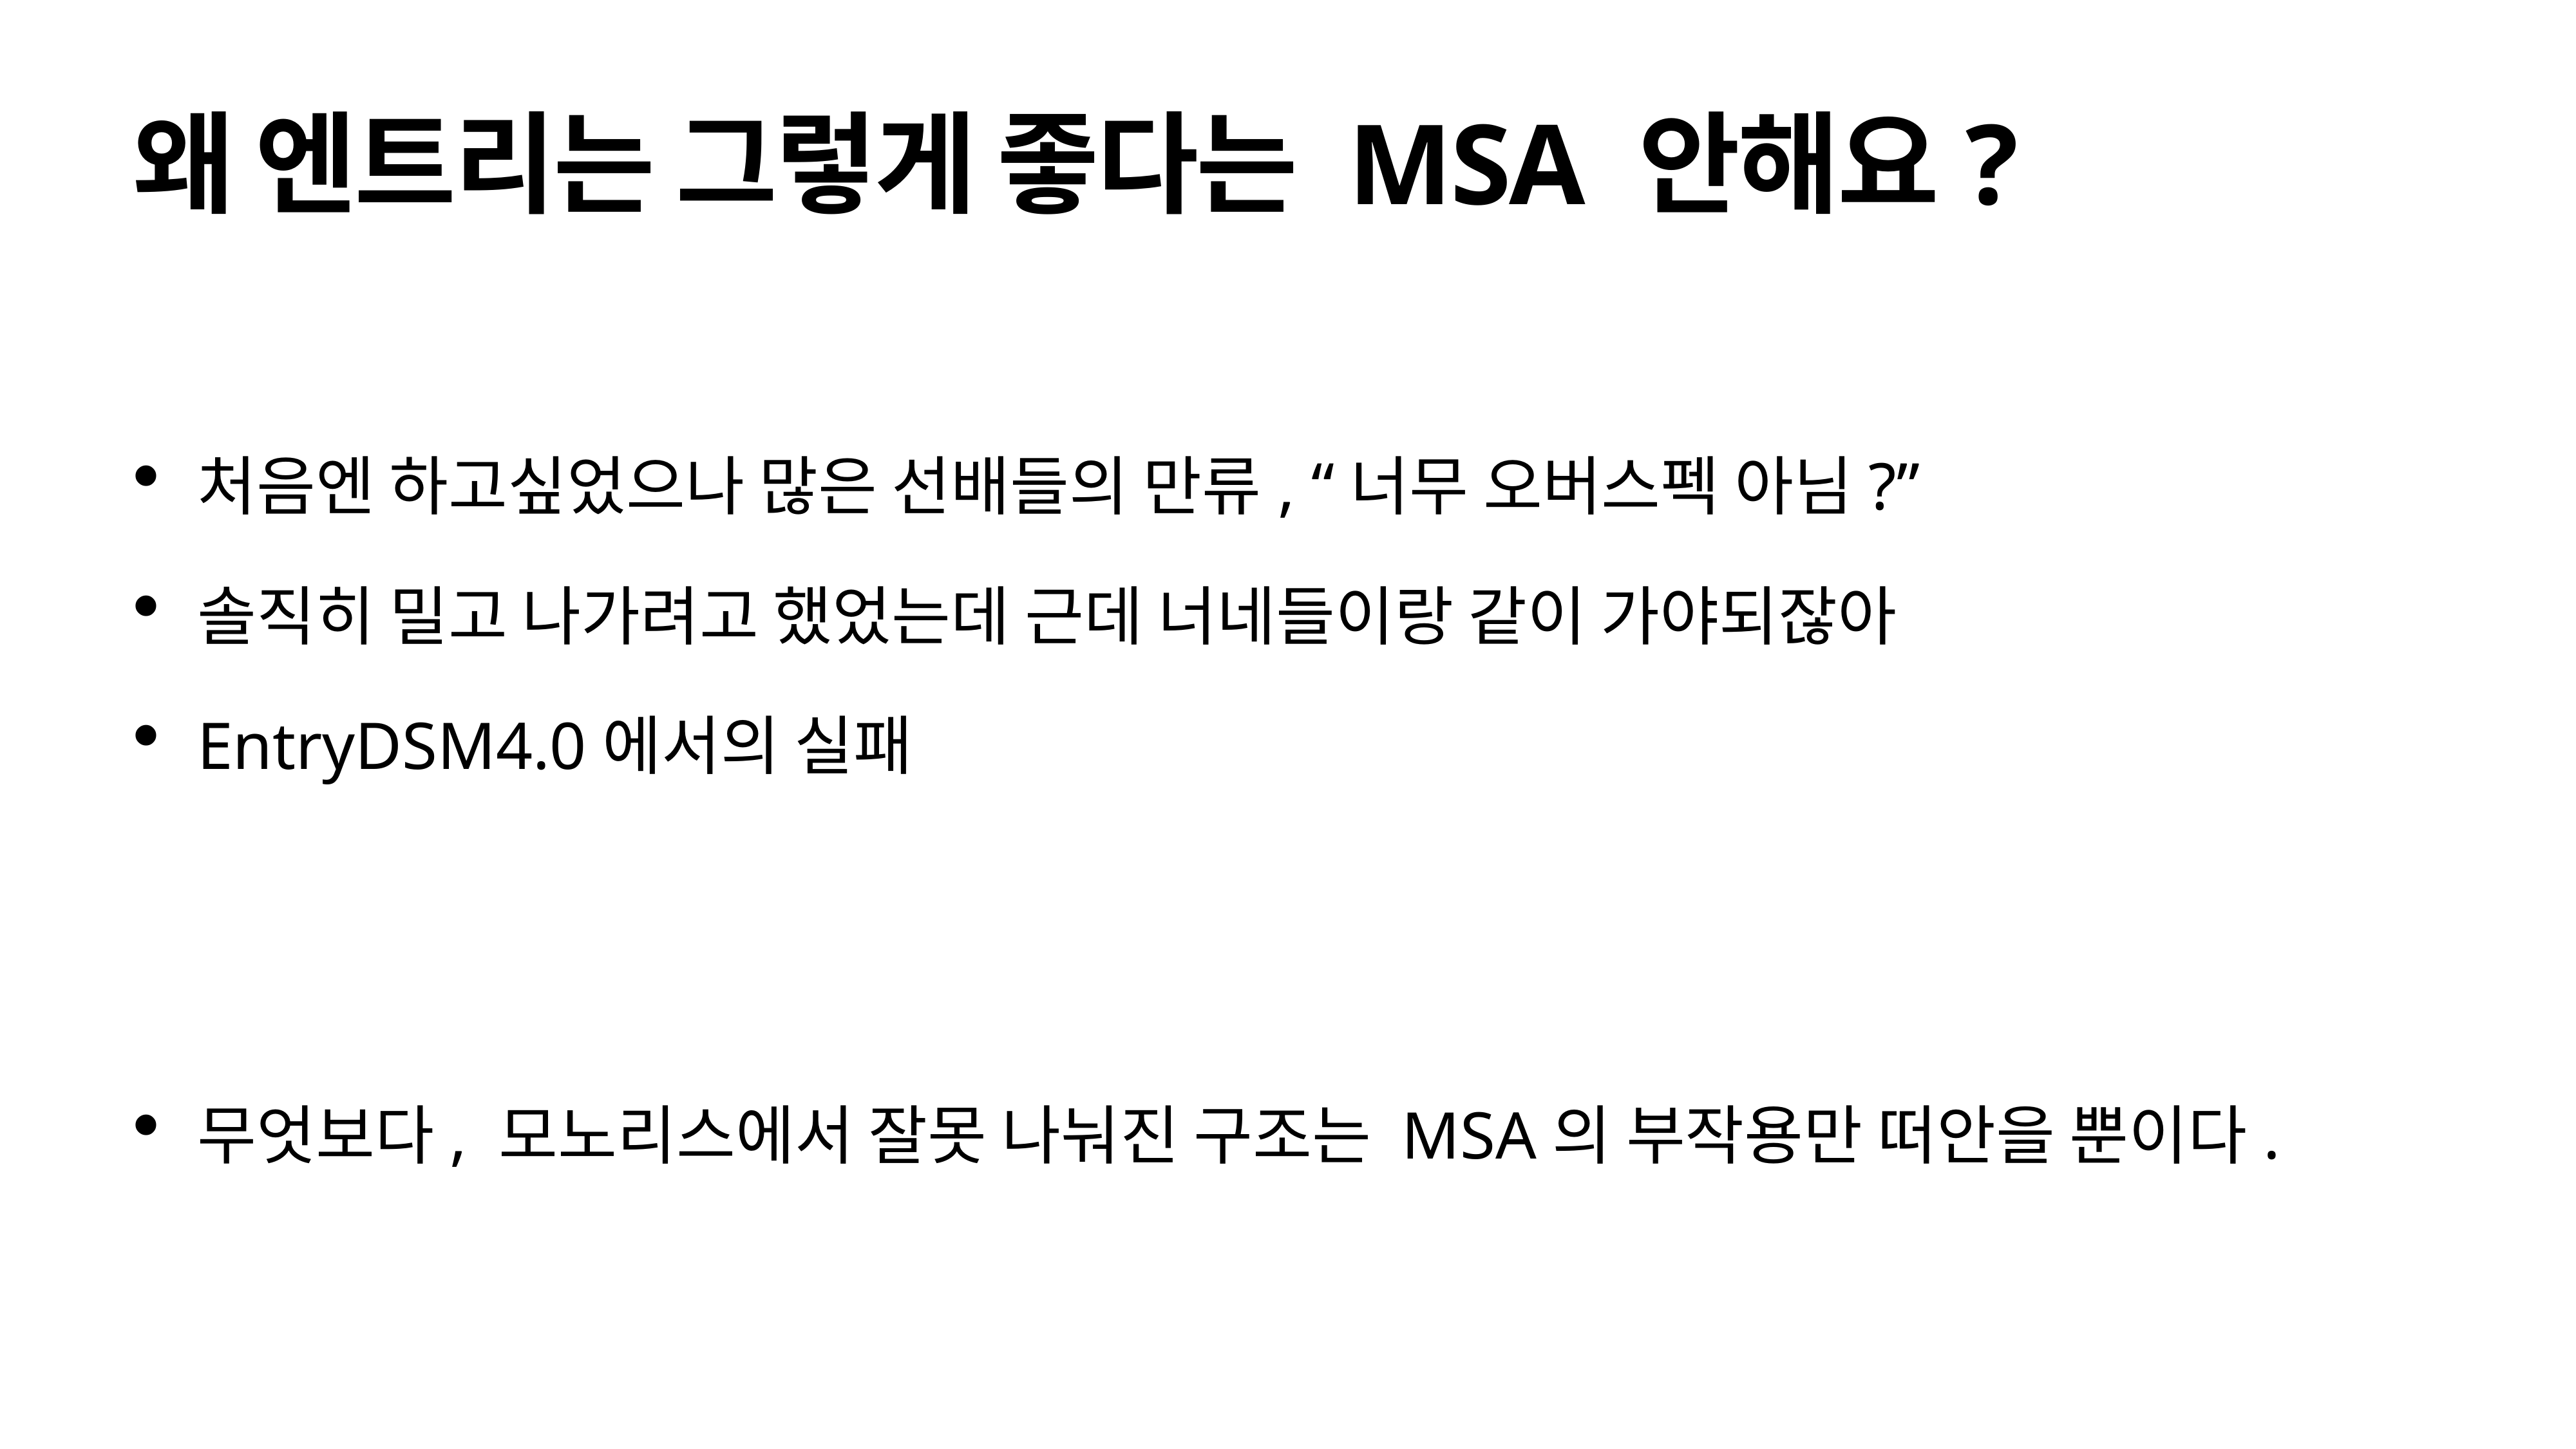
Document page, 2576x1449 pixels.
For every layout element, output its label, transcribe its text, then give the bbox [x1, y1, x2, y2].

list 처음엔 하고싶었으나 많은 선배들의 만류, “너무 오버스펙 아님?” 솔직히 밀고 나가려고 했었는데 근데 너네들이랑 같이 가야되잖아 EntryDSM4.0에서의 실패 무엇보다, 모노리스에서 잘못 나눠진 구조는 MSA의 부작용만 떠안을 뿐이다. [127, 448, 2449, 1321]
title 왜 엔트리는 그렇게 좋다는 MSA 안해요? [127, 113, 2449, 266]
